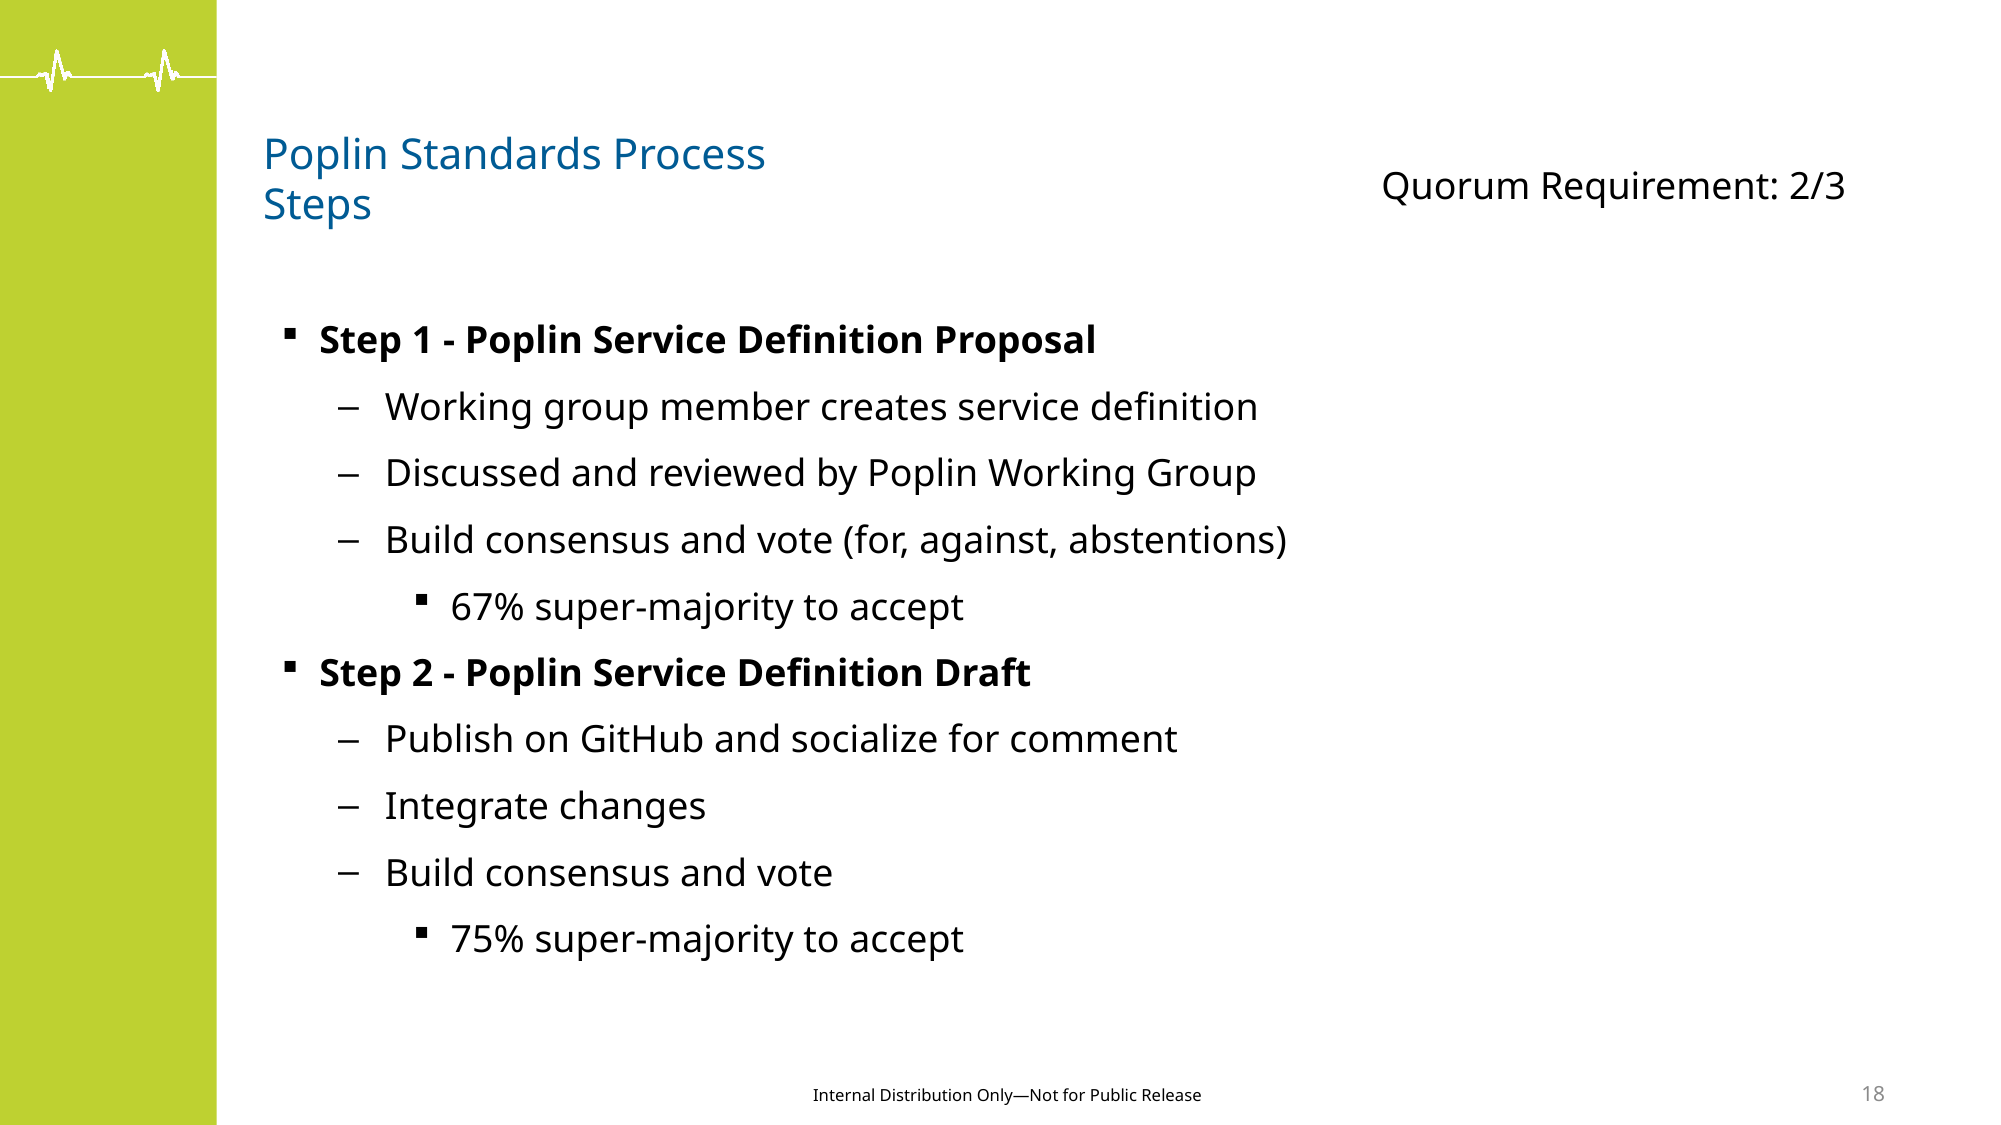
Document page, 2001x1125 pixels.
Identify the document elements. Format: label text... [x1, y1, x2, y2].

list Step 1 - Poplin Service Definition Proposal Working group member creates service definition Discussed and reviewed by Poplin Working Group Build consensus and vote (for, against, abstentions) 67% super-majority to accept Step 2 - Poplin Service Definition Draft Publish on GitHub and socialize for comment Integrate changes Build consensus and vote 75% super-majority to accept [248, 299, 1882, 1050]
picture [0, 9, 217, 125]
title Poplin Standards Process Steps [248, 119, 1882, 236]
slide_number 18 [1500, 1065, 1900, 1125]
text_box Quorum Requirement: 2/3 [1366, 154, 1862, 215]
